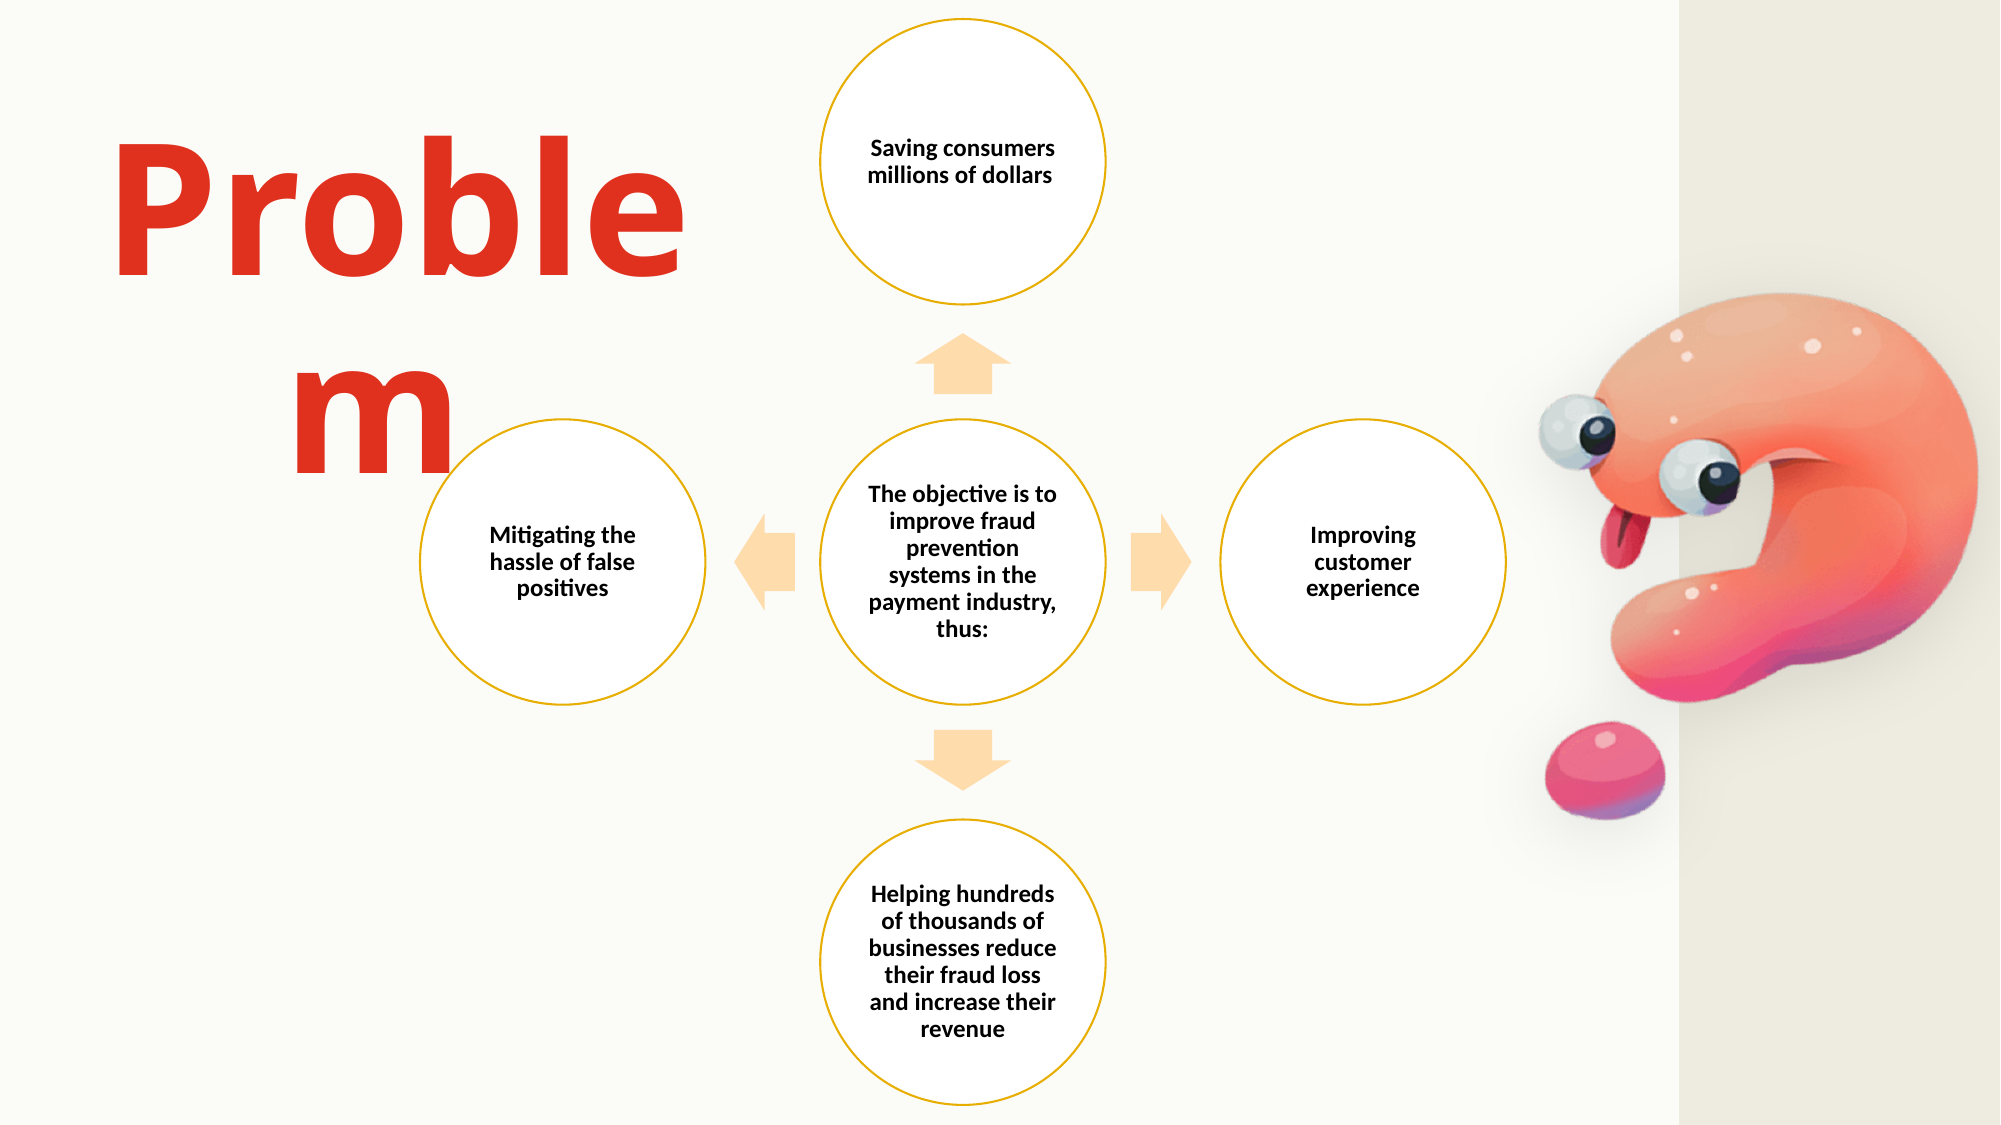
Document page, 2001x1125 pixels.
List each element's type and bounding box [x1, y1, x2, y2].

list [409, 18, 1517, 1106]
text_box [0, 0, 2000, 1125]
picture [1517, 251, 1986, 872]
